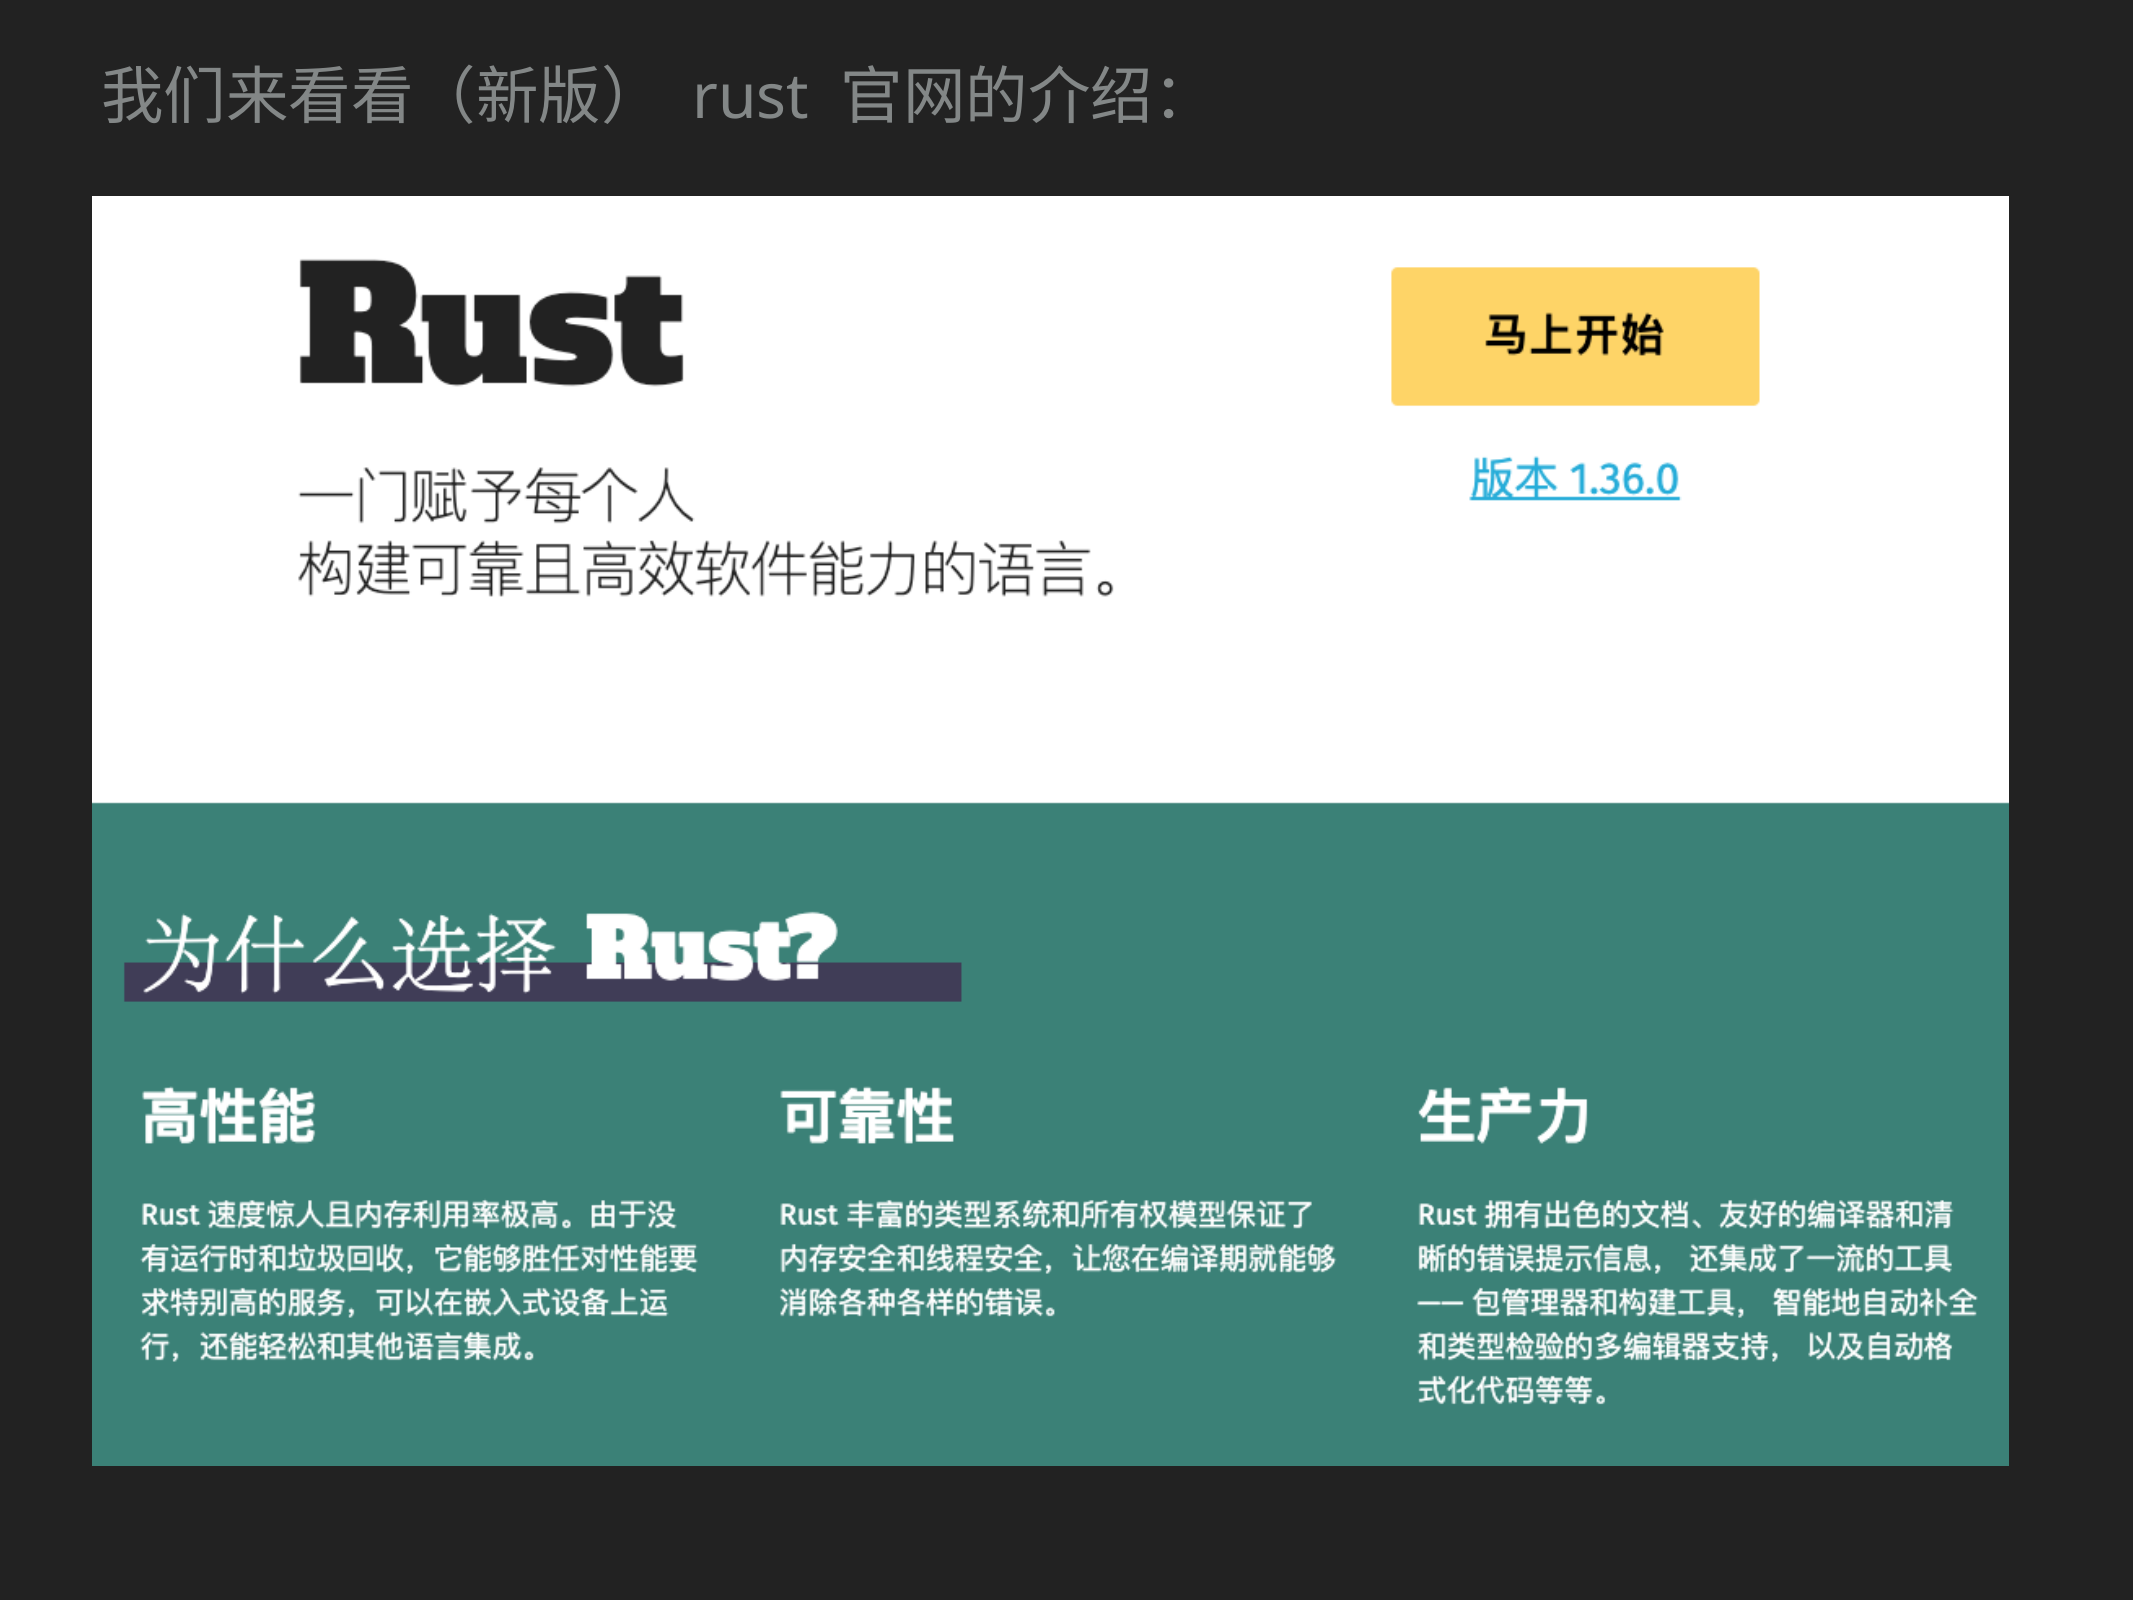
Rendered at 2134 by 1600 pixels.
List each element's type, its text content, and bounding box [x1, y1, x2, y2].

text_box 我们来看看（新版） rust 官网的介绍： [92, 47, 1403, 140]
picture [92, 196, 2009, 1467]
